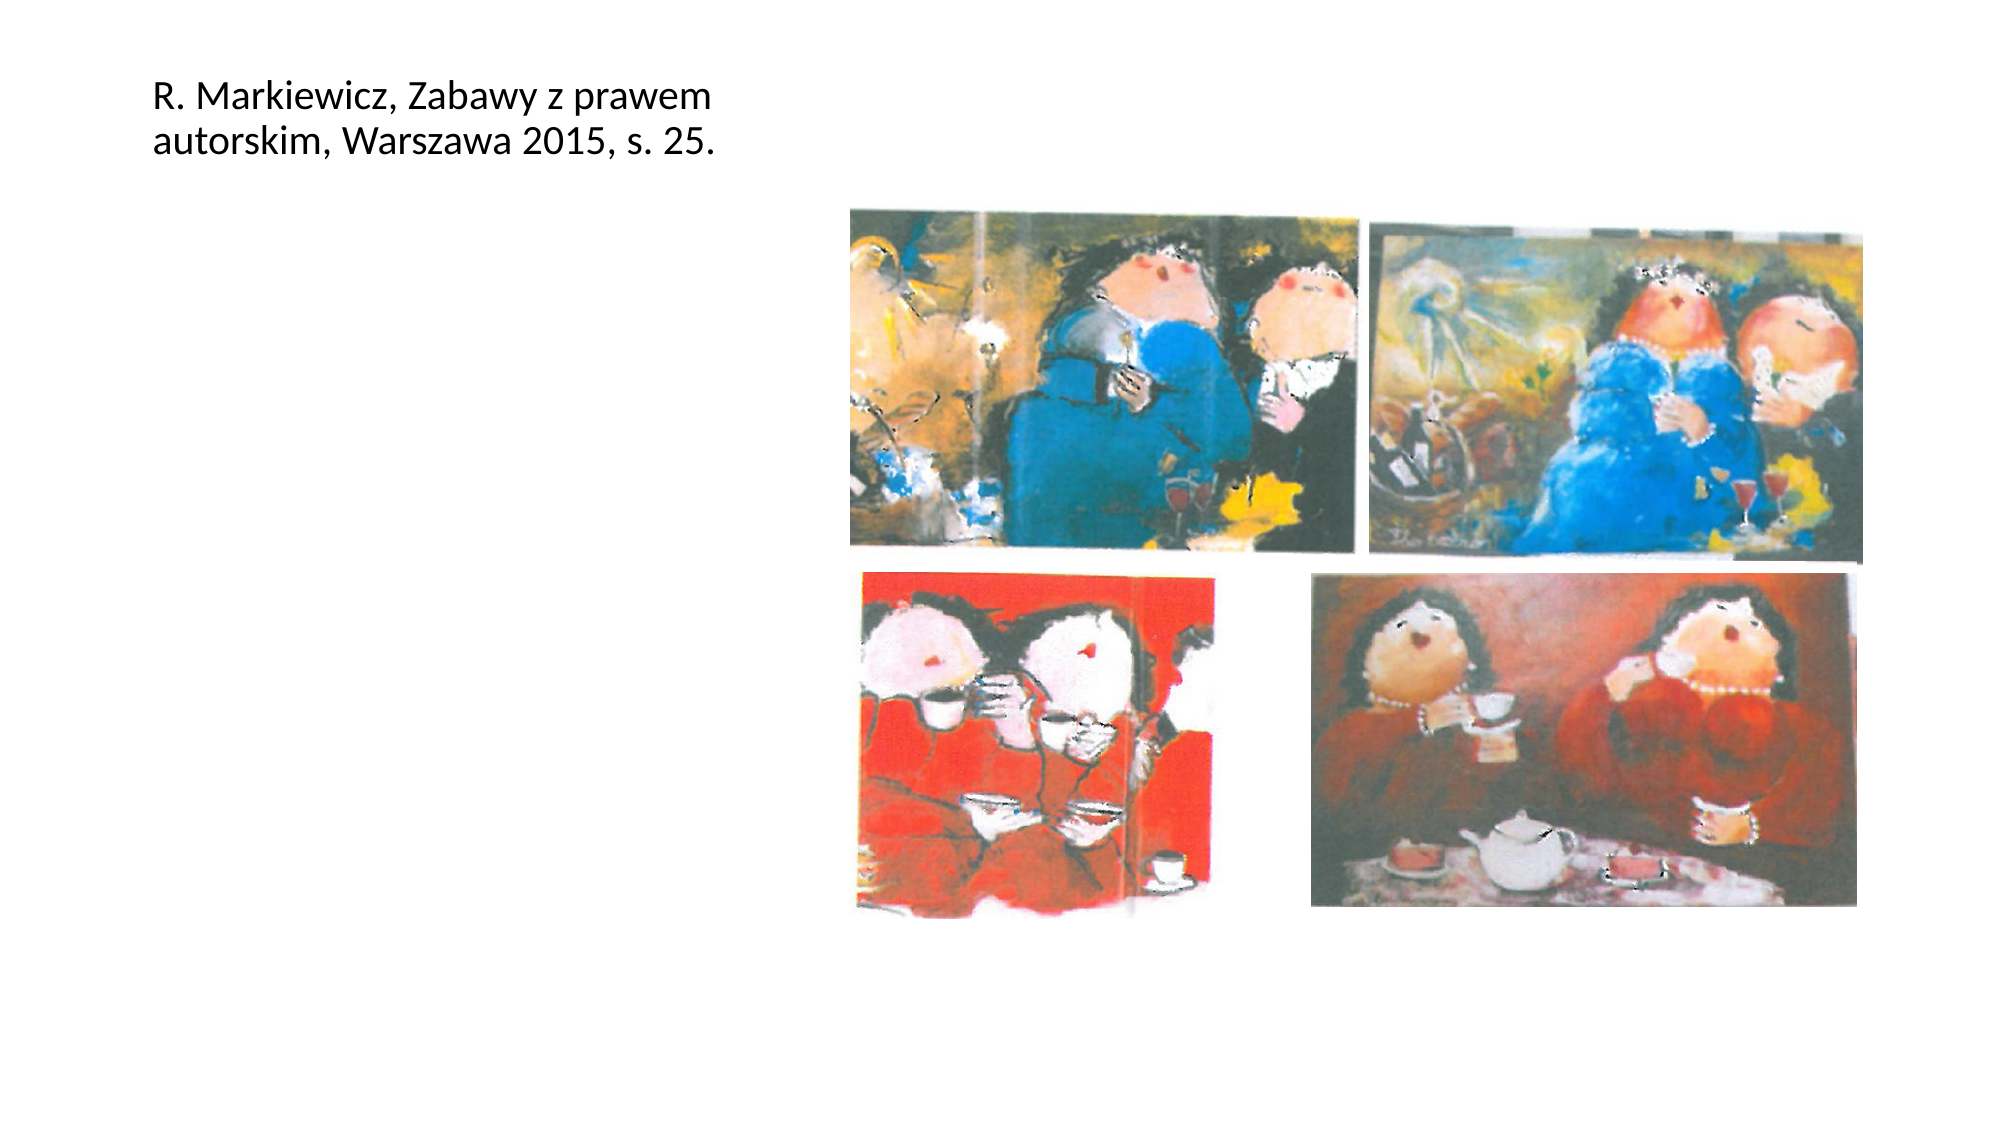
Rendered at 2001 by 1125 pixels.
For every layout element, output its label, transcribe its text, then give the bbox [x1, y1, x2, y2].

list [850, 204, 1863, 919]
list R. Markiewicz, Zabawy z prawem autorskim, Warszawa 2015, s. 25. [137, 65, 783, 963]
